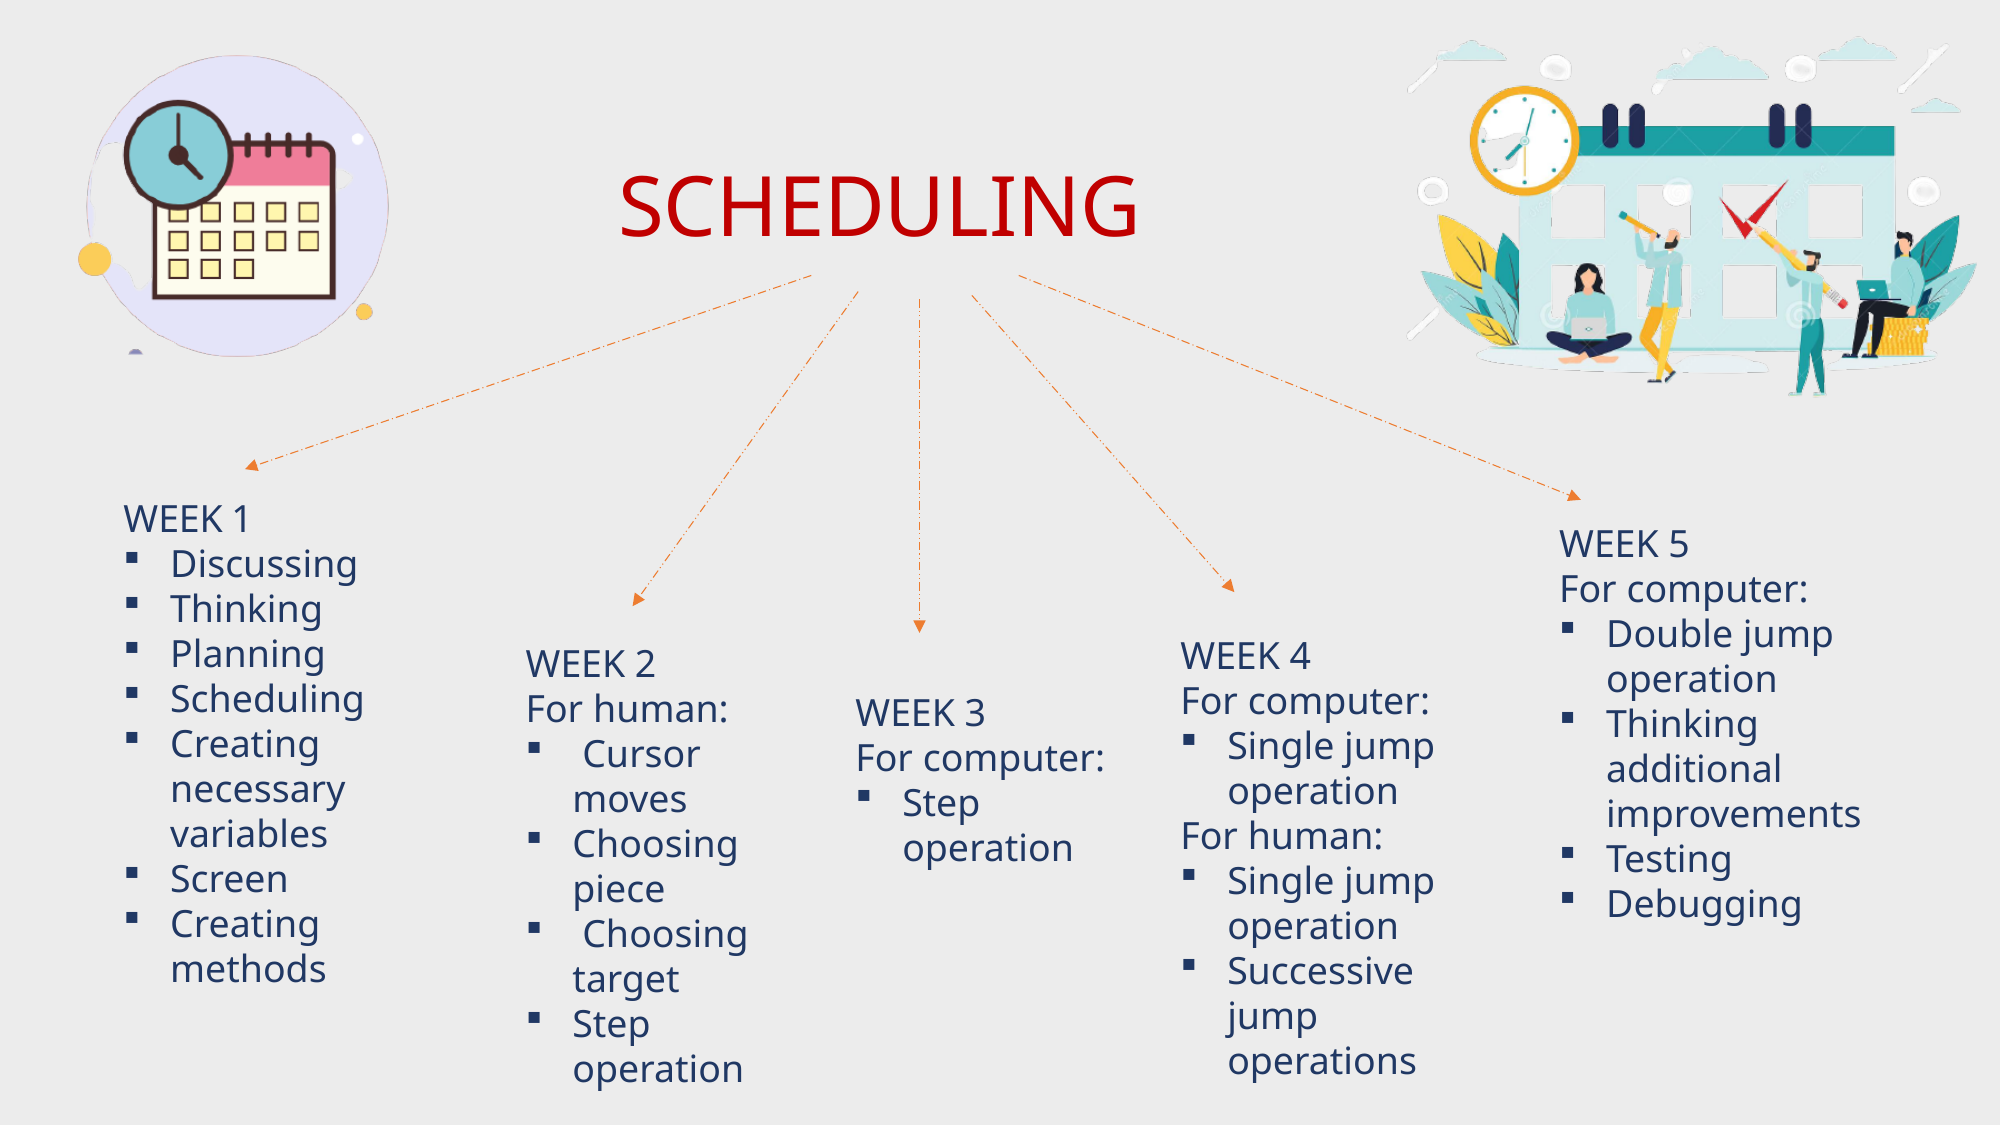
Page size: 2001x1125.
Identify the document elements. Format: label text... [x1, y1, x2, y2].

text_box WEEK 4 For computer: Single jump operation For human: Single jump operation Successive jump operations [1165, 625, 1497, 1090]
text_box WEEK 5 For computer: Double jump operation Thinking additional improvements Testing Debugging [1544, 512, 1892, 933]
picture [0, 6, 592, 406]
text_box WEEK 3 For computer: Step operation [840, 681, 1132, 876]
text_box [244, 275, 812, 470]
title SCHEDULING [603, 100, 1372, 319]
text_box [1018, 275, 1581, 500]
text_box WEEK 1 Discussing Thinking Planning Scheduling Creating necessary variables Screen Creating methods [108, 487, 462, 998]
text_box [971, 295, 1235, 593]
picture [1372, 0, 2000, 473]
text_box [632, 291, 859, 607]
text_box WEEK 2 For human: Cursor moves Choosing piece Choosing target Step operation [510, 632, 802, 1098]
